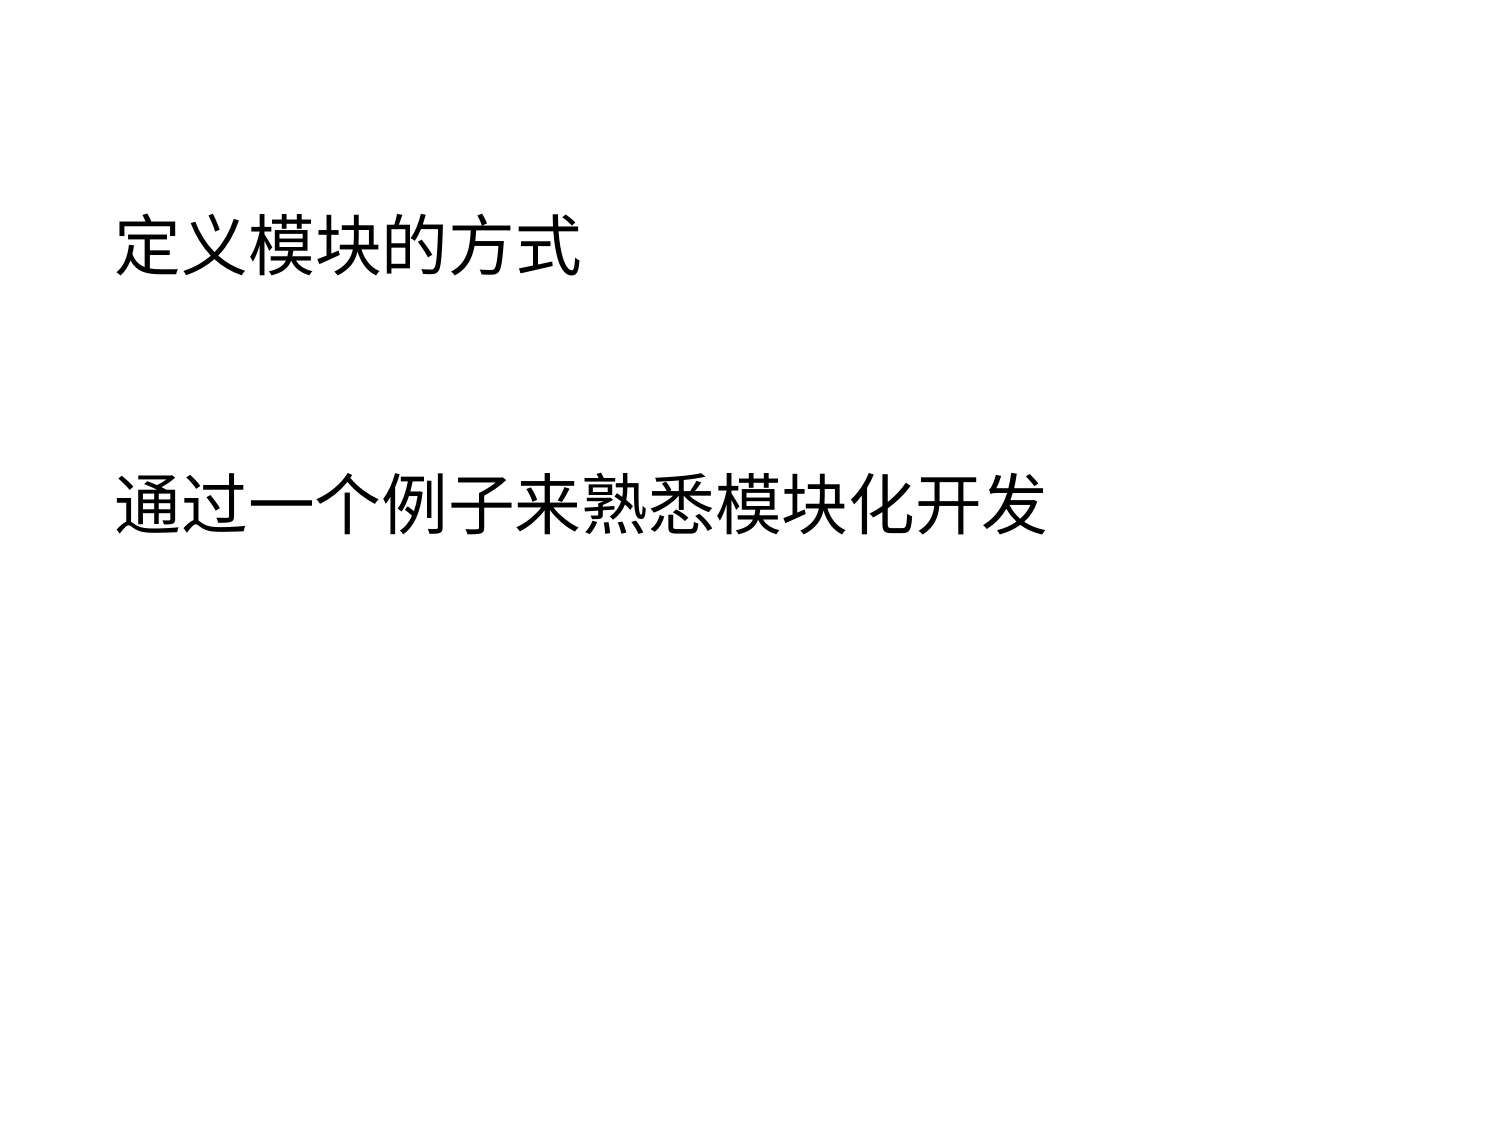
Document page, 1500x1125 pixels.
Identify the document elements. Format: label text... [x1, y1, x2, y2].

text_box 定义模块的方式 [100, 196, 1451, 280]
text_box 通过一个例子来熟悉模块化开发 [99, 455, 1450, 539]
